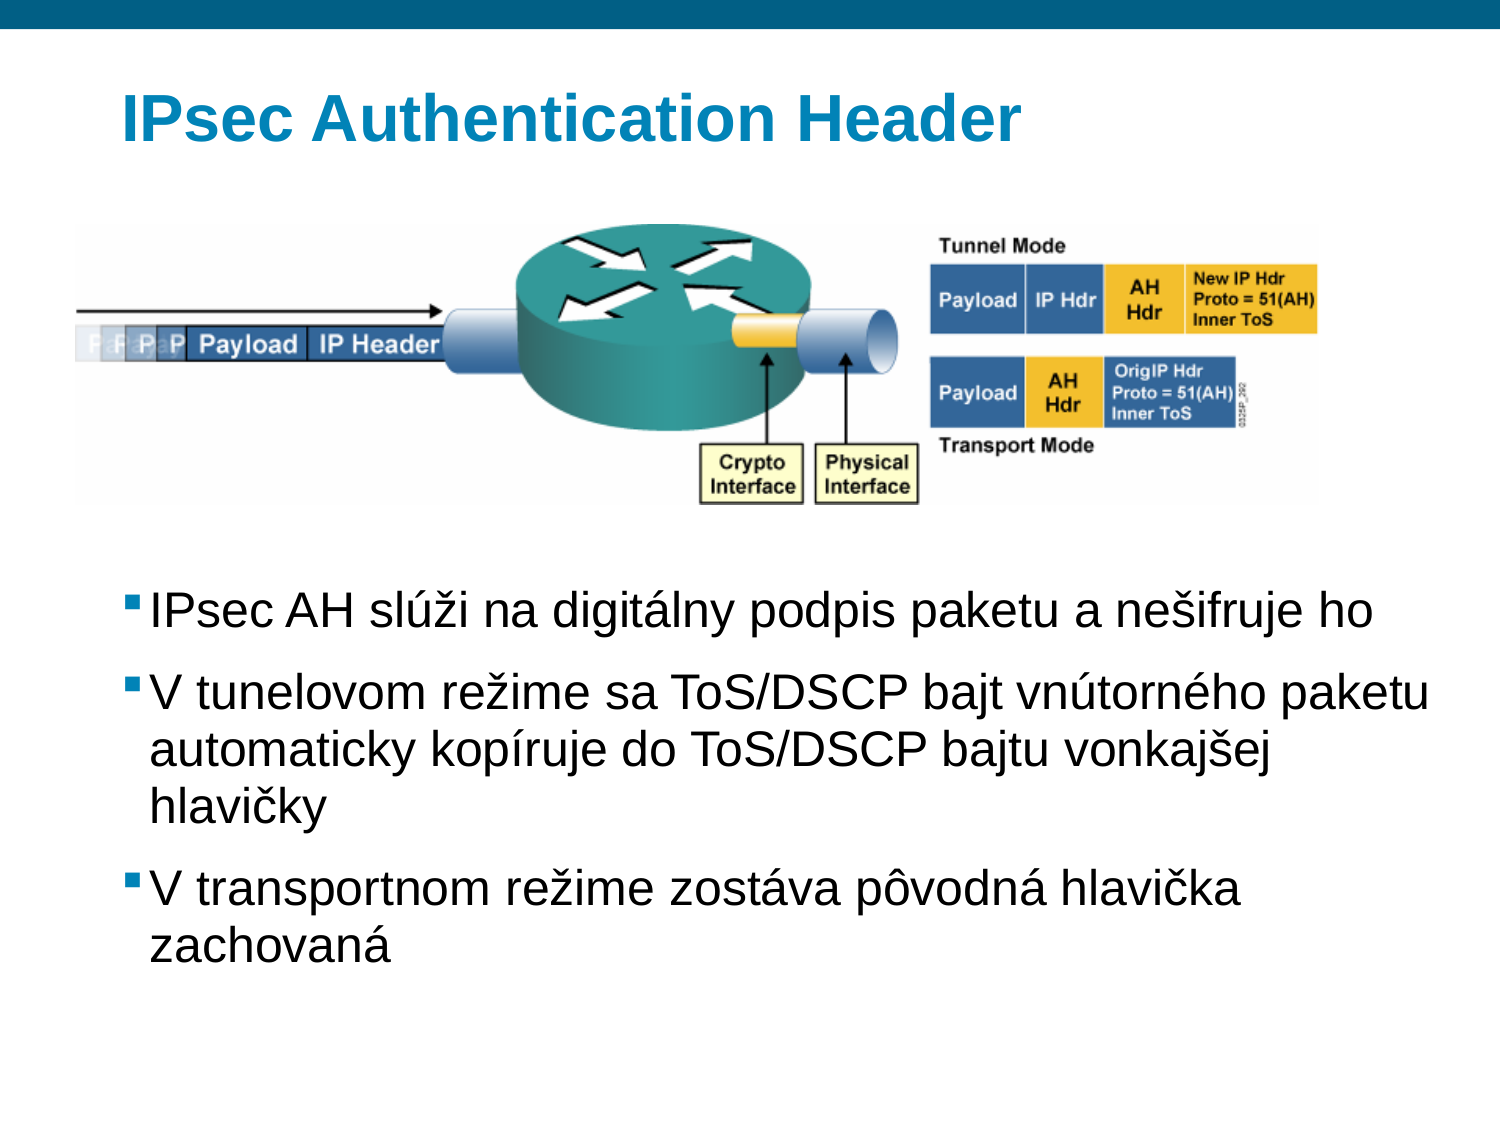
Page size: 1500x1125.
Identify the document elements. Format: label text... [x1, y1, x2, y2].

picture [75, 224, 1319, 506]
title IPsec Authentication Header [107, 50, 1444, 163]
list IPsec AH slúži na digitálny podpis paketu a nešifruje ho V tunelovom režime sa ToS/DSCP bajt vnútorného paketu automaticky kopíruje do ToS/DSCP bajtu vonkajšej hlavičky V transportnom režime zostáva pôvodná hlavička zachovaná [107, 575, 1447, 1038]
